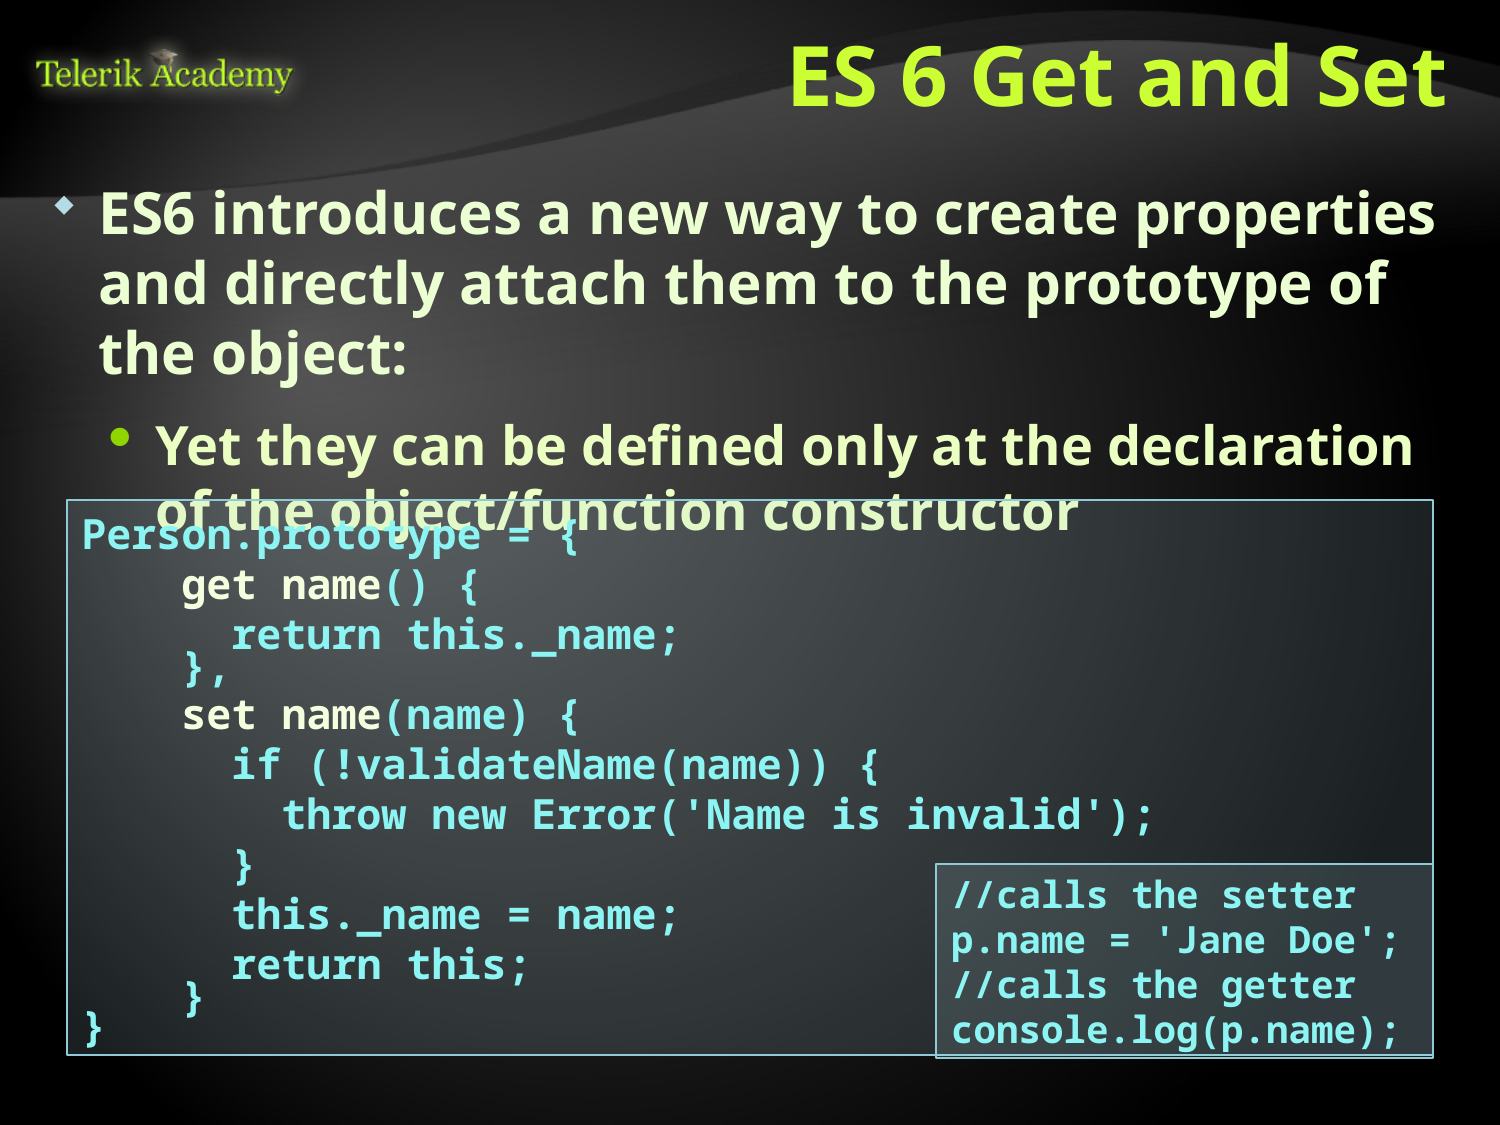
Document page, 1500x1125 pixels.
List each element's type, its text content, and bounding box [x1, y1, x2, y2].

text_box //calls the setter p.name = 'Jane Doe'; //calls the getter console.log(p.name); [936, 863, 1434, 1059]
title ES 6 Get and Set [300, 12, 1463, 150]
text_box Person.prototype = { get name() { return this._name; }, set name(name) { if (!validateName(name)) { throw new Error('Name is invalid'); } this._name = name; return this; } } [66, 500, 1434, 1056]
list ES6 introduces a new way to create properties and directly attach them to the prototype of the object: Yet they can be defined only at the declaration of the object/function constructor [37, 168, 1463, 822]
picture [0, 0, 1500, 1125]
